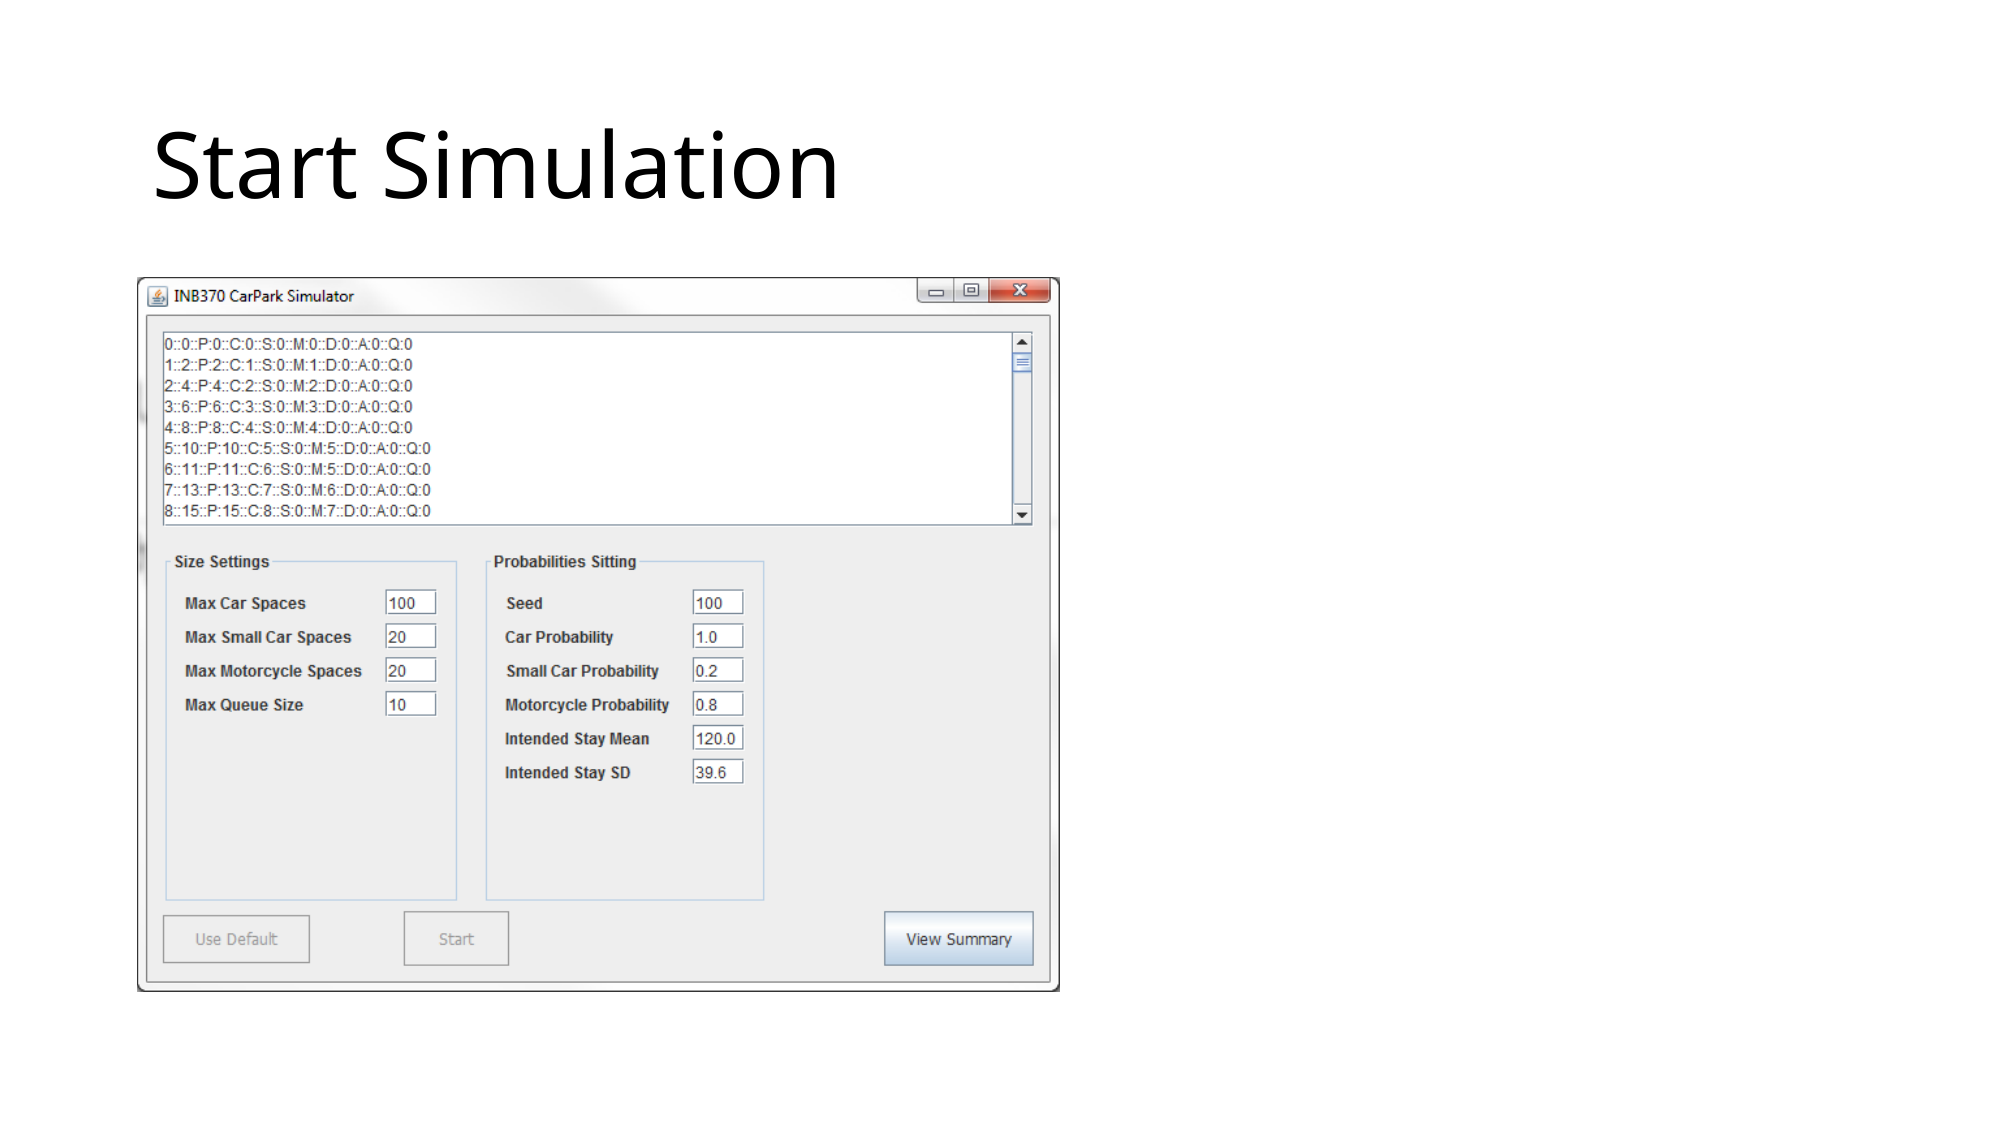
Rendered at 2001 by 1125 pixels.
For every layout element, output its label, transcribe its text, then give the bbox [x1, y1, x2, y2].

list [137, 277, 1060, 992]
title Start Simulation [137, 59, 1863, 278]
